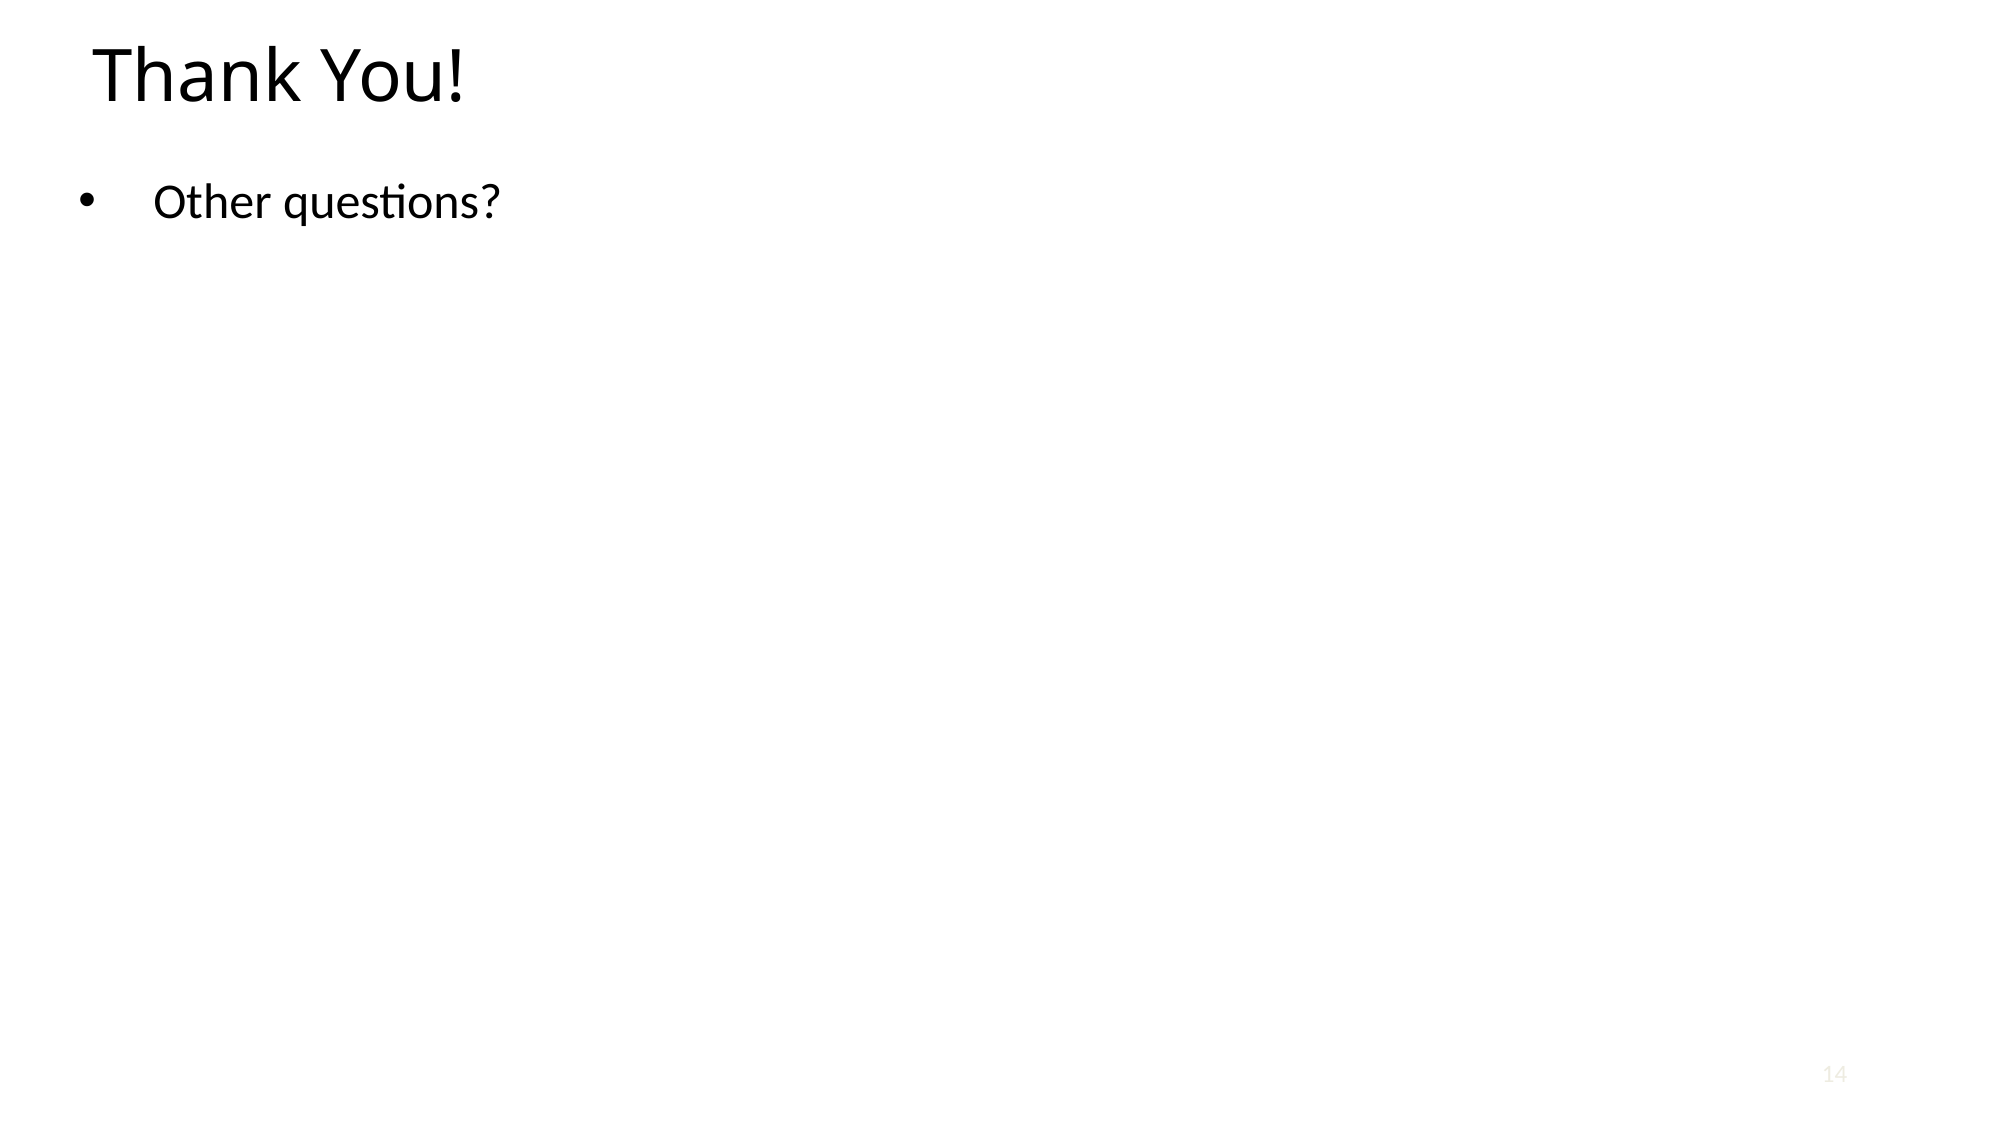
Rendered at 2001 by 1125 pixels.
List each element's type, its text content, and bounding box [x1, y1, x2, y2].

title Thank You! [77, 30, 1969, 125]
slide_number 14 [1412, 1042, 1863, 1103]
text_box Other questions? [63, 161, 1937, 237]
